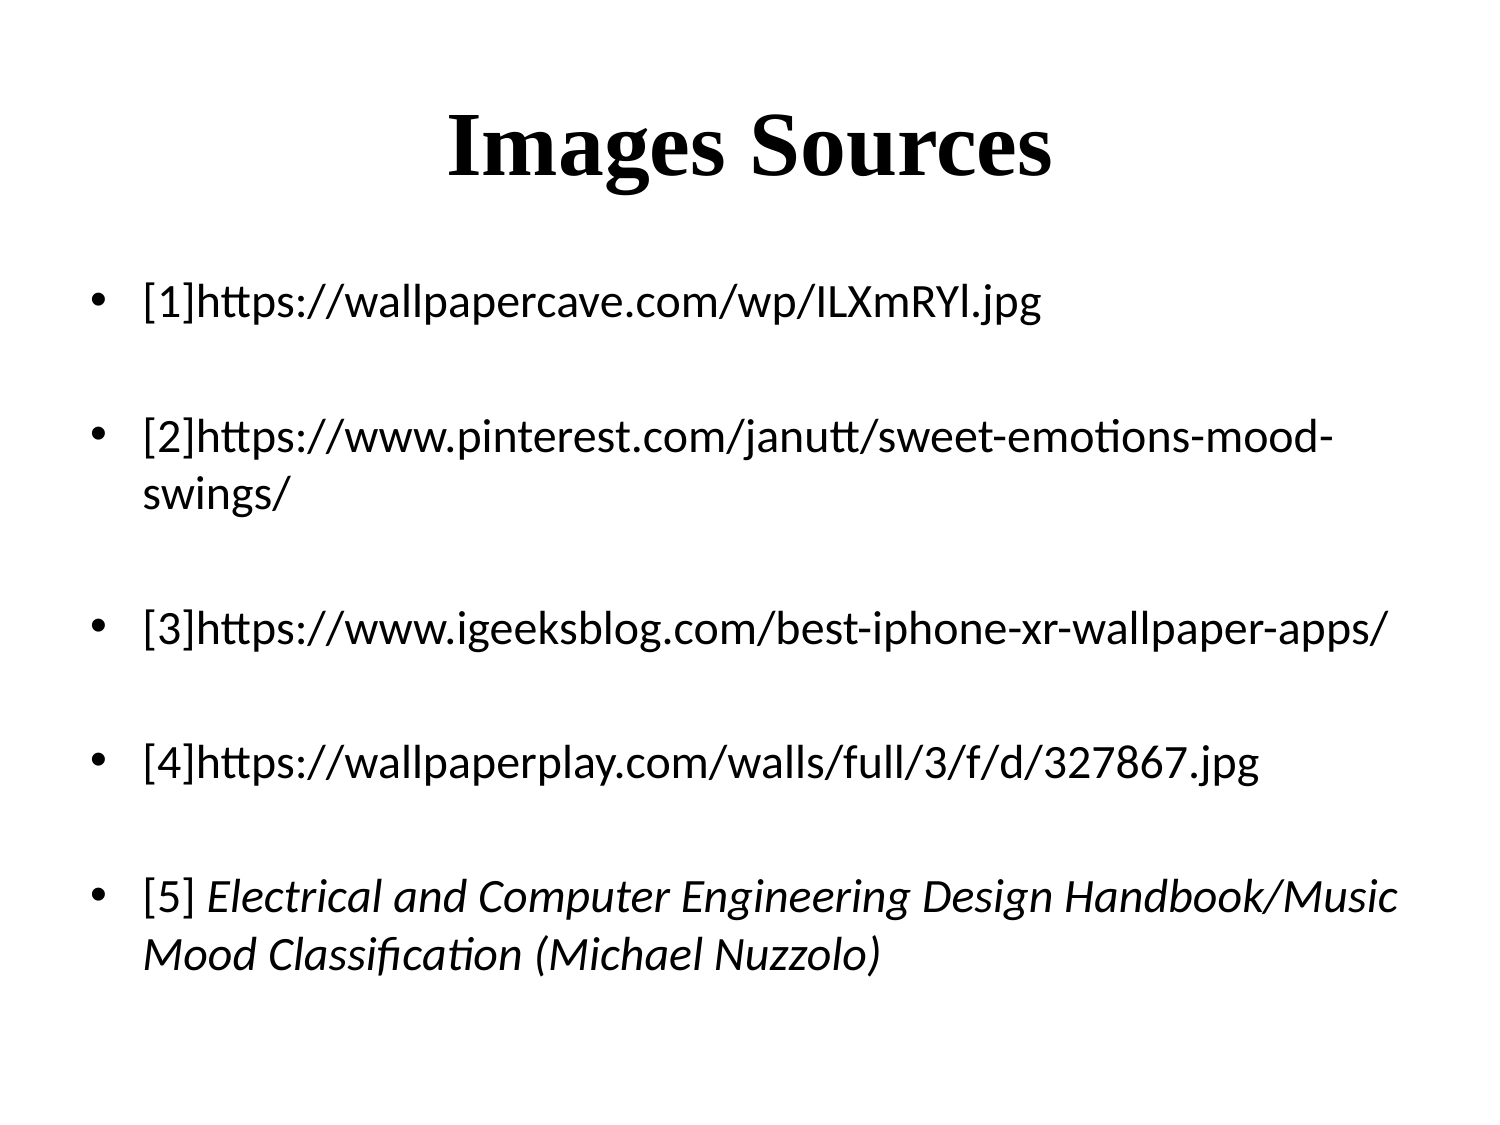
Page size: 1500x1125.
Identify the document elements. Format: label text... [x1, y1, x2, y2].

title Images Sources [75, 45, 1425, 233]
list [1]https://wallpapercave.com/wp/ILXmRYl.jpg [2]https://www.pinterest.com/janutt/sweet-emotions-mood-swings/ [3]https://www.igeeksblog.com/best-iphone-xr-wallpaper-apps/ [4]https://wallpaperplay.com/walls/full/3/f/d/327867.jpg [5] Electrical and Computer Engineering Design Handbook/Music Mood Classification (Michael Nuzzolo) [75, 262, 1425, 1005]
